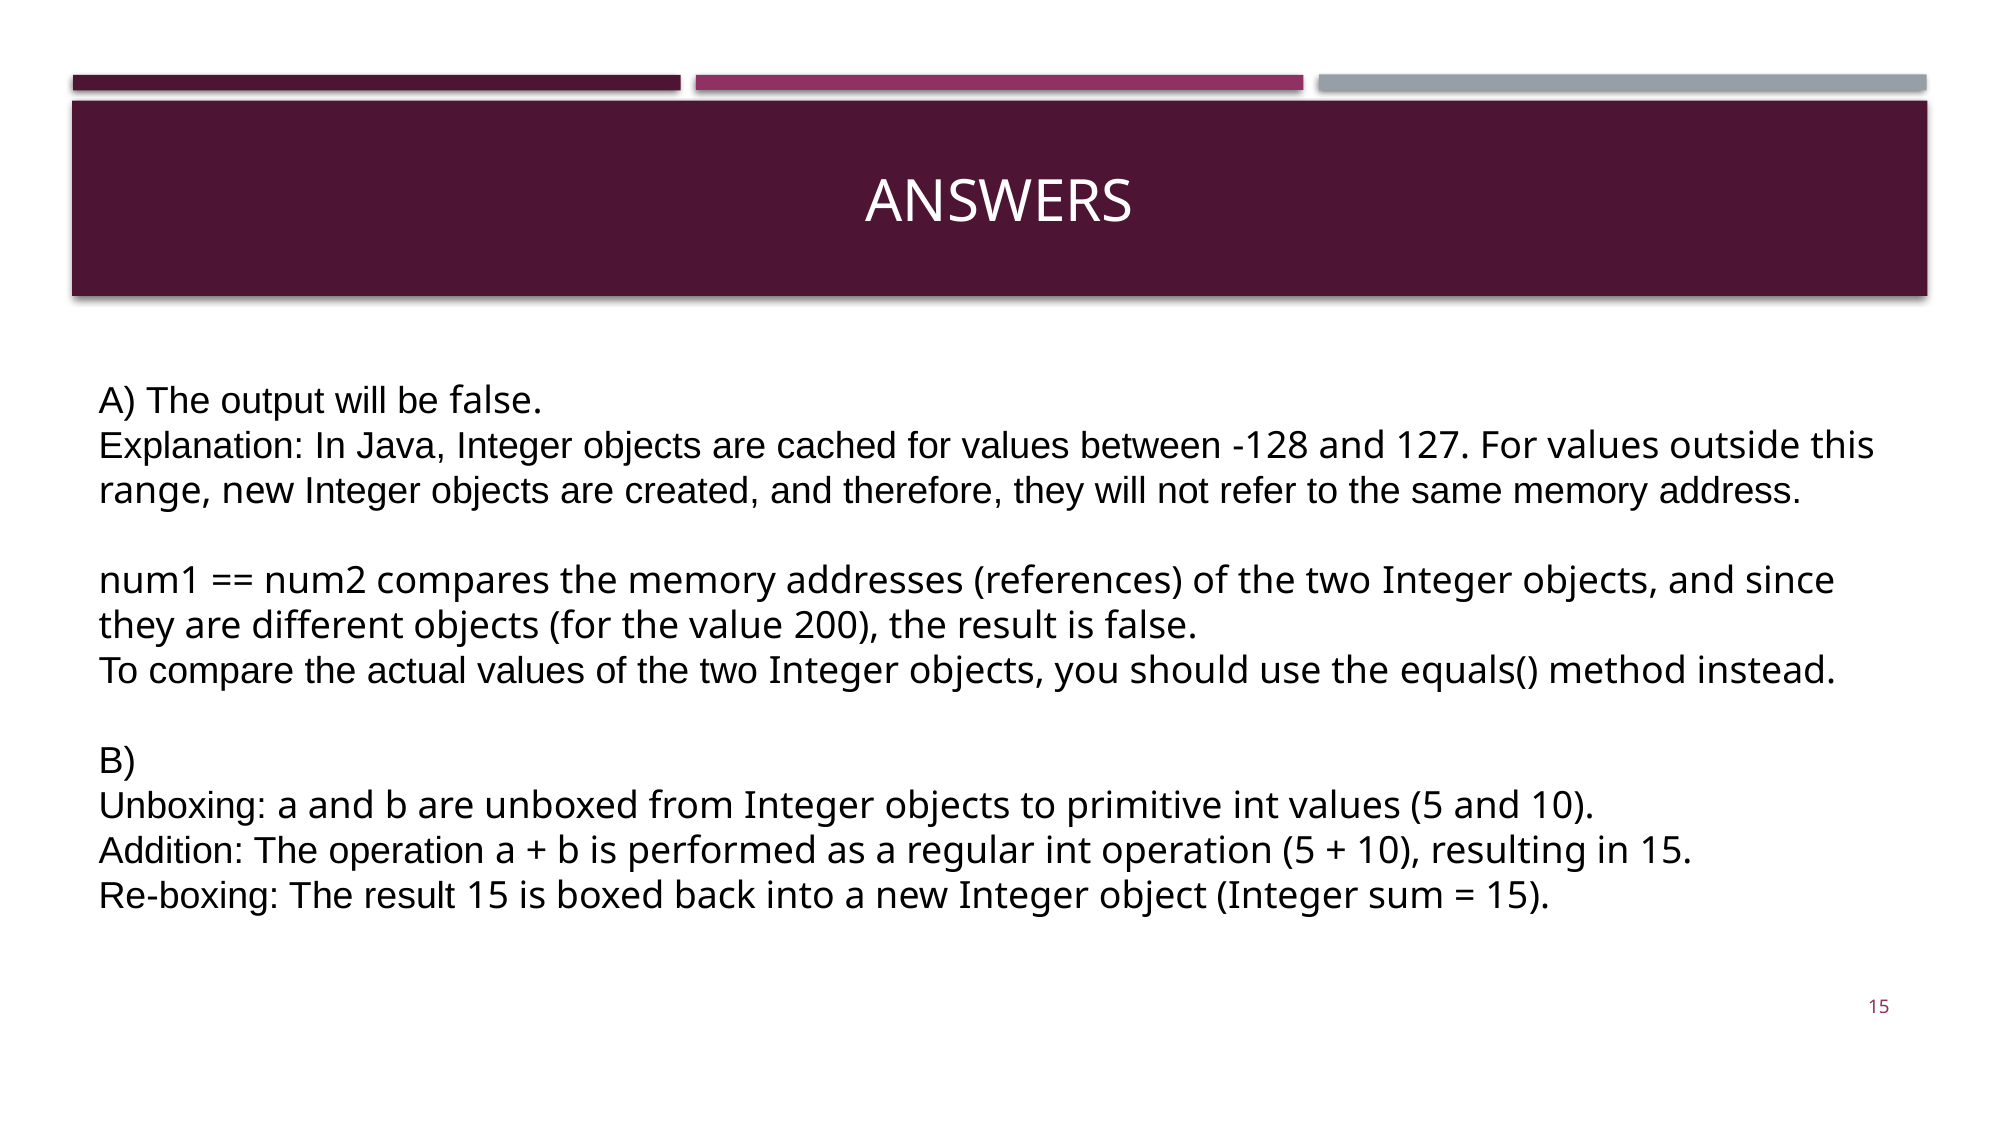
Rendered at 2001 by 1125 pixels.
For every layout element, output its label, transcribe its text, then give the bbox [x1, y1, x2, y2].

title Answers [95, 115, 1905, 282]
slide_number 15 [1732, 977, 1905, 1037]
list A) The output will be false. Explanation: In Java, Integer objects are cached for values between -128 and 127. For values outside this range, new Integer objects are created, and therefore, they will not refer to the same memory address. num1 == num2 compares the memory addresses (references) of the two Integer objects, and since they are different objects (for the value 200), the result is false. To compare the actual values of the two Integer objects, you should use the equals() method instead. B) Unboxing: a and b are unboxed from Integer objects to primitive int values (5 and 10). Addition: The operation a + b is performed as a regular int operation (5 + 10), resulting in 15. Re-boxing: The result 15 is boxed back into a new Integer object (Integer sum = 15). [83, 299, 1893, 1037]
